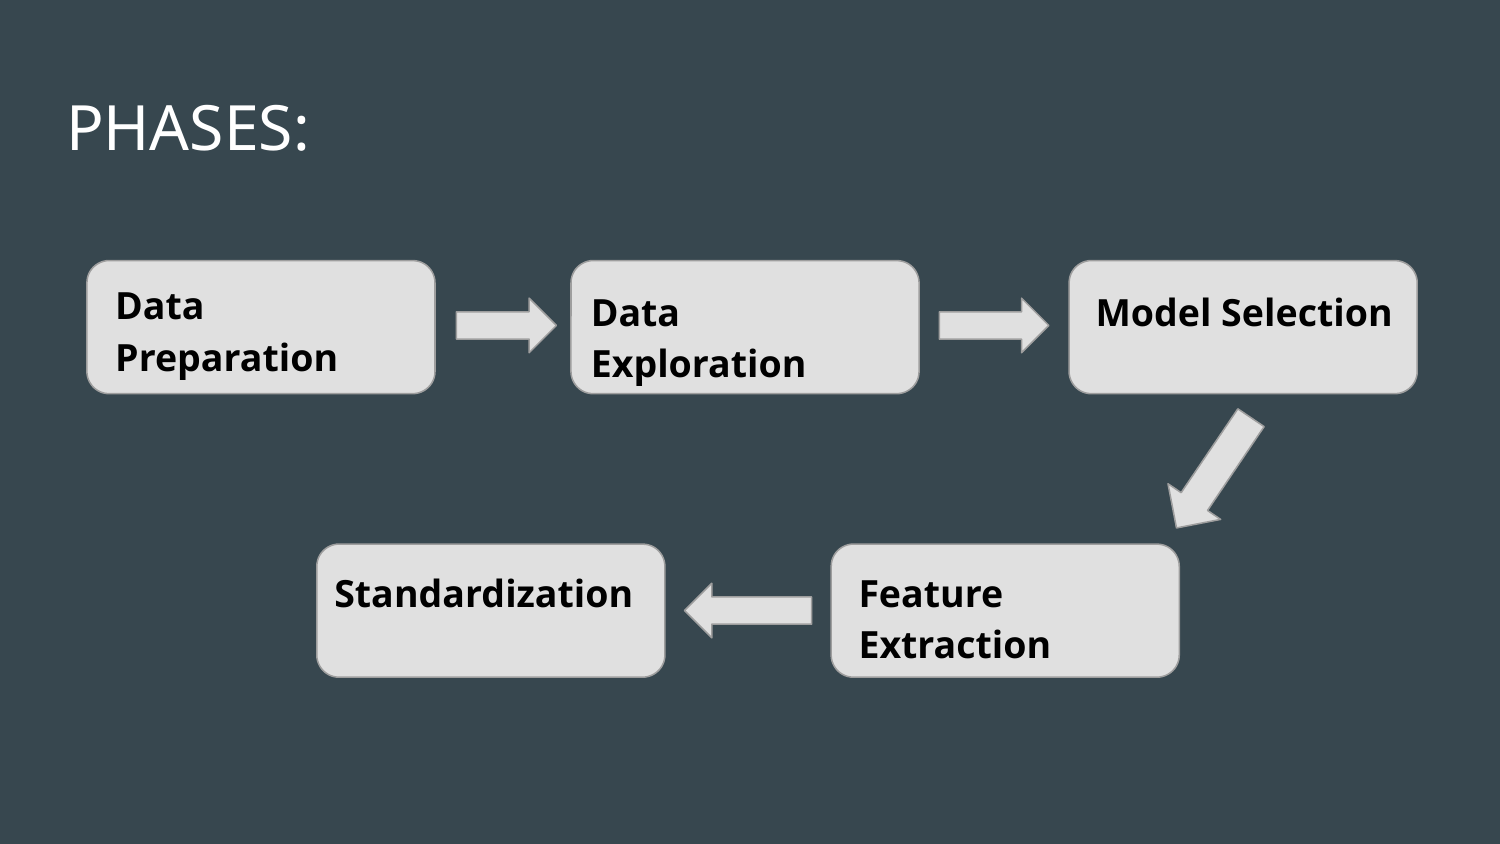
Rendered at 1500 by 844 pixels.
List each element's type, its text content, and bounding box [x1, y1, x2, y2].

text_box [86, 290, 100, 392]
text_box Feature Extraction [843, 547, 1168, 674]
text_box [831, 544, 1180, 678]
title PHASES: [51, 72, 1449, 167]
text_box [0, 153, 1123, 290]
text_box [570, 290, 575, 385]
text_box Data Exploration [575, 290, 915, 400]
text_box Data Preparation [100, 290, 421, 394]
text_box Standardization [319, 547, 694, 674]
text_box [915, 290, 920, 385]
text_box [421, 290, 436, 393]
text_box [327, 674, 655, 678]
text_box [939, 298, 1049, 353]
text_box Model Selection [1080, 266, 1420, 384]
text_box [1123, 260, 1410, 266]
text_box [684, 583, 812, 638]
text_box [456, 298, 557, 353]
text_box [1069, 290, 1414, 394]
text_box [1167, 408, 1265, 528]
